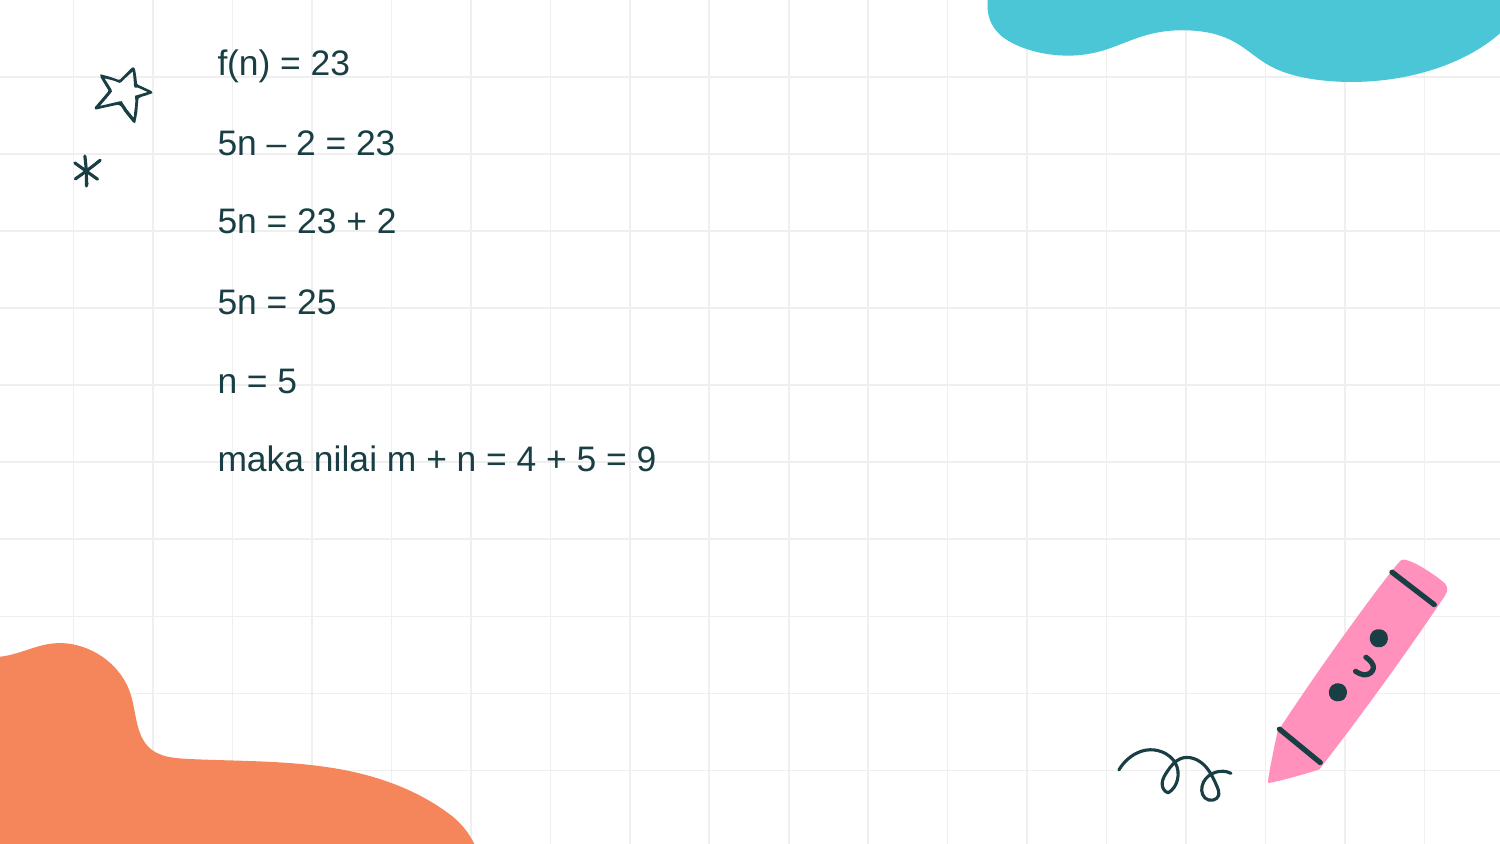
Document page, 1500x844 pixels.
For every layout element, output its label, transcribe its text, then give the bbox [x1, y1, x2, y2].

text_box 5n – 2 = 23 [153, 103, 1418, 181]
text_box f(n) = 23 [153, 23, 1418, 103]
text_box 5n = 23 + 2 [153, 181, 1418, 261]
text_box n = 5 [153, 341, 1418, 419]
text_box 5n = 25 [153, 262, 1418, 341]
text_box maka nilai m + n = 4 + 5 = 9 [153, 419, 1418, 499]
